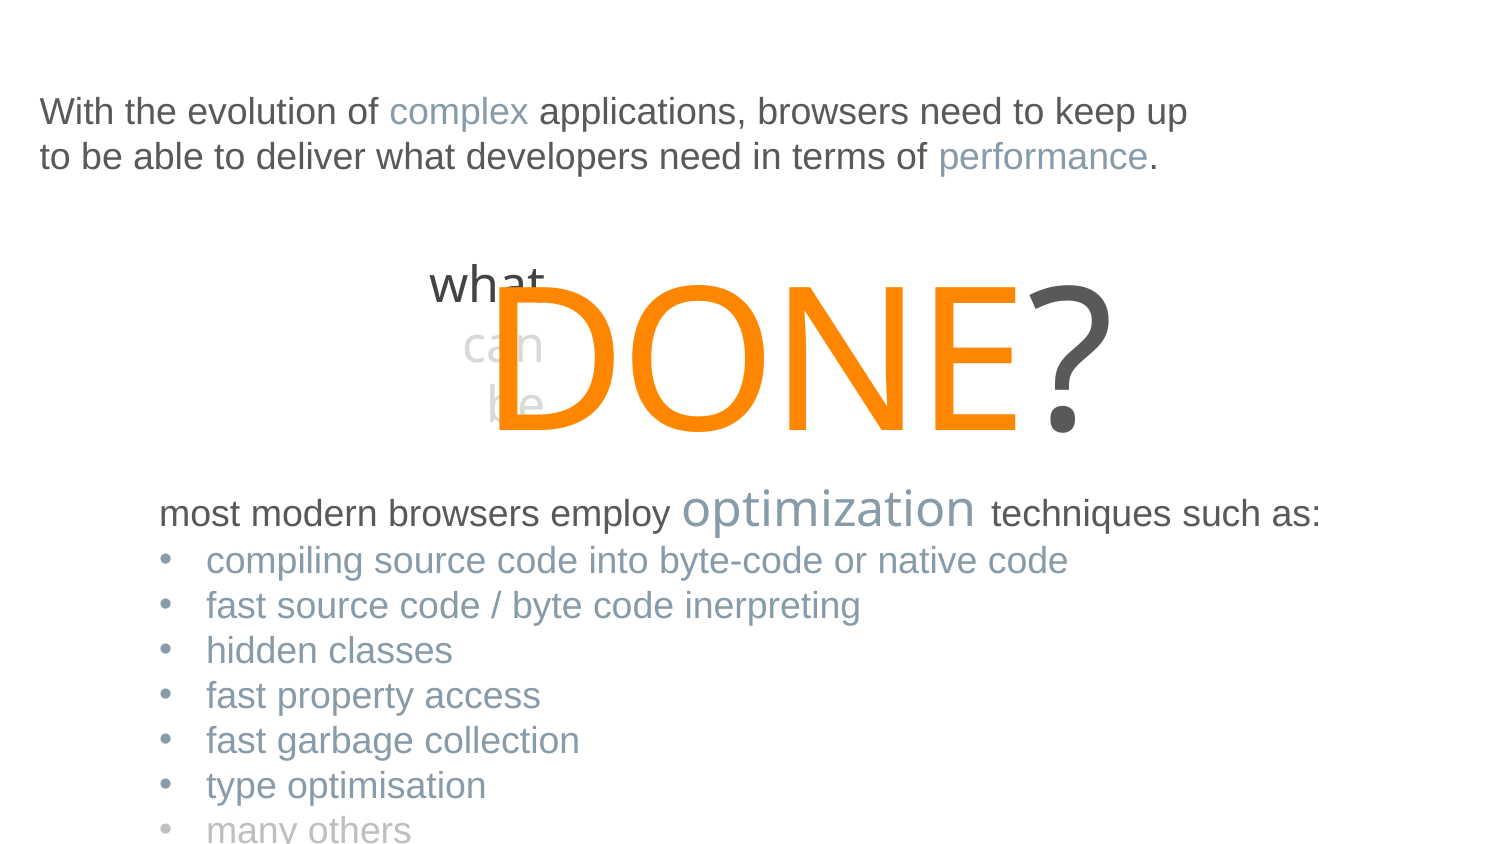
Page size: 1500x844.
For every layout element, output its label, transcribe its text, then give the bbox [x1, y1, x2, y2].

text_box what can be [414, 244, 469, 440]
text_box DONE? [469, 222, 1126, 468]
text_box With the evolution of complex applications, browsers need to keep up to be able to deliver what developers need in terms of performance. [24, 79, 1238, 185]
text_box most modern browsers employ optimization techniques such as: compiling source code into byte-code or native code fast source code / byte code inerpreting hidden classes fast property access fast garbage collection type optimisation many others [144, 468, 1337, 844]
